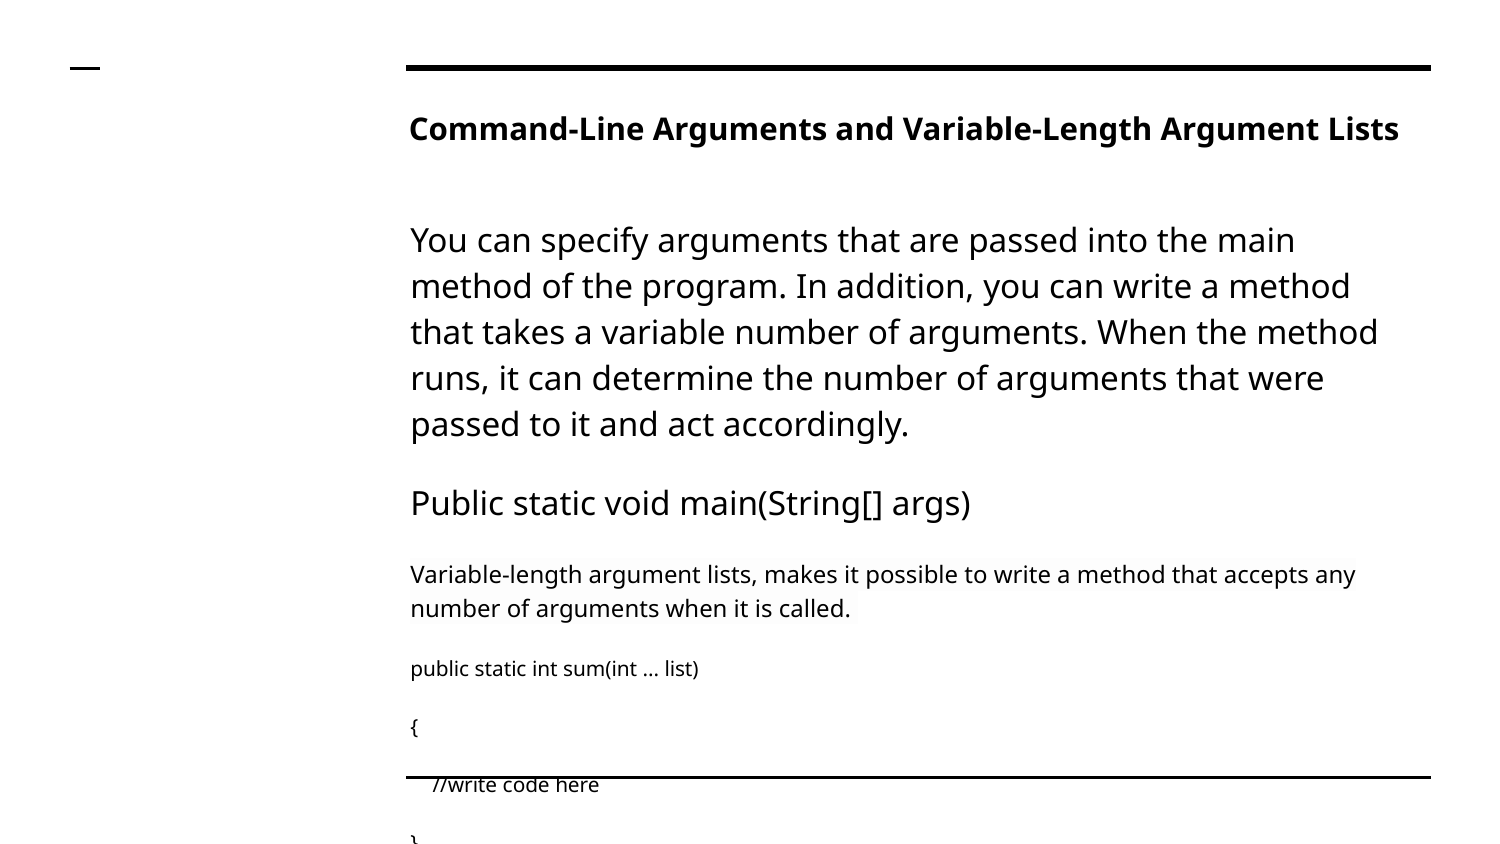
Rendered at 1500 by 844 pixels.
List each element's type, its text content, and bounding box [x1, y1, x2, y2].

title Command-Line Arguments and Variable-Length Argument Lists [393, 94, 1431, 199]
list You can specify arguments that are passed into the main method of the program. In addition, you can write a method that takes a variable number of arguments. When the method runs, it can determine the number of arguments that were passed to it and act accordingly. Public static void main(String[] args) Variable-length argument lists, makes it possible to write a method that accepts any number of arguments when it is called. public static int sum(int ... list) { //write code here } [395, 198, 1433, 755]
